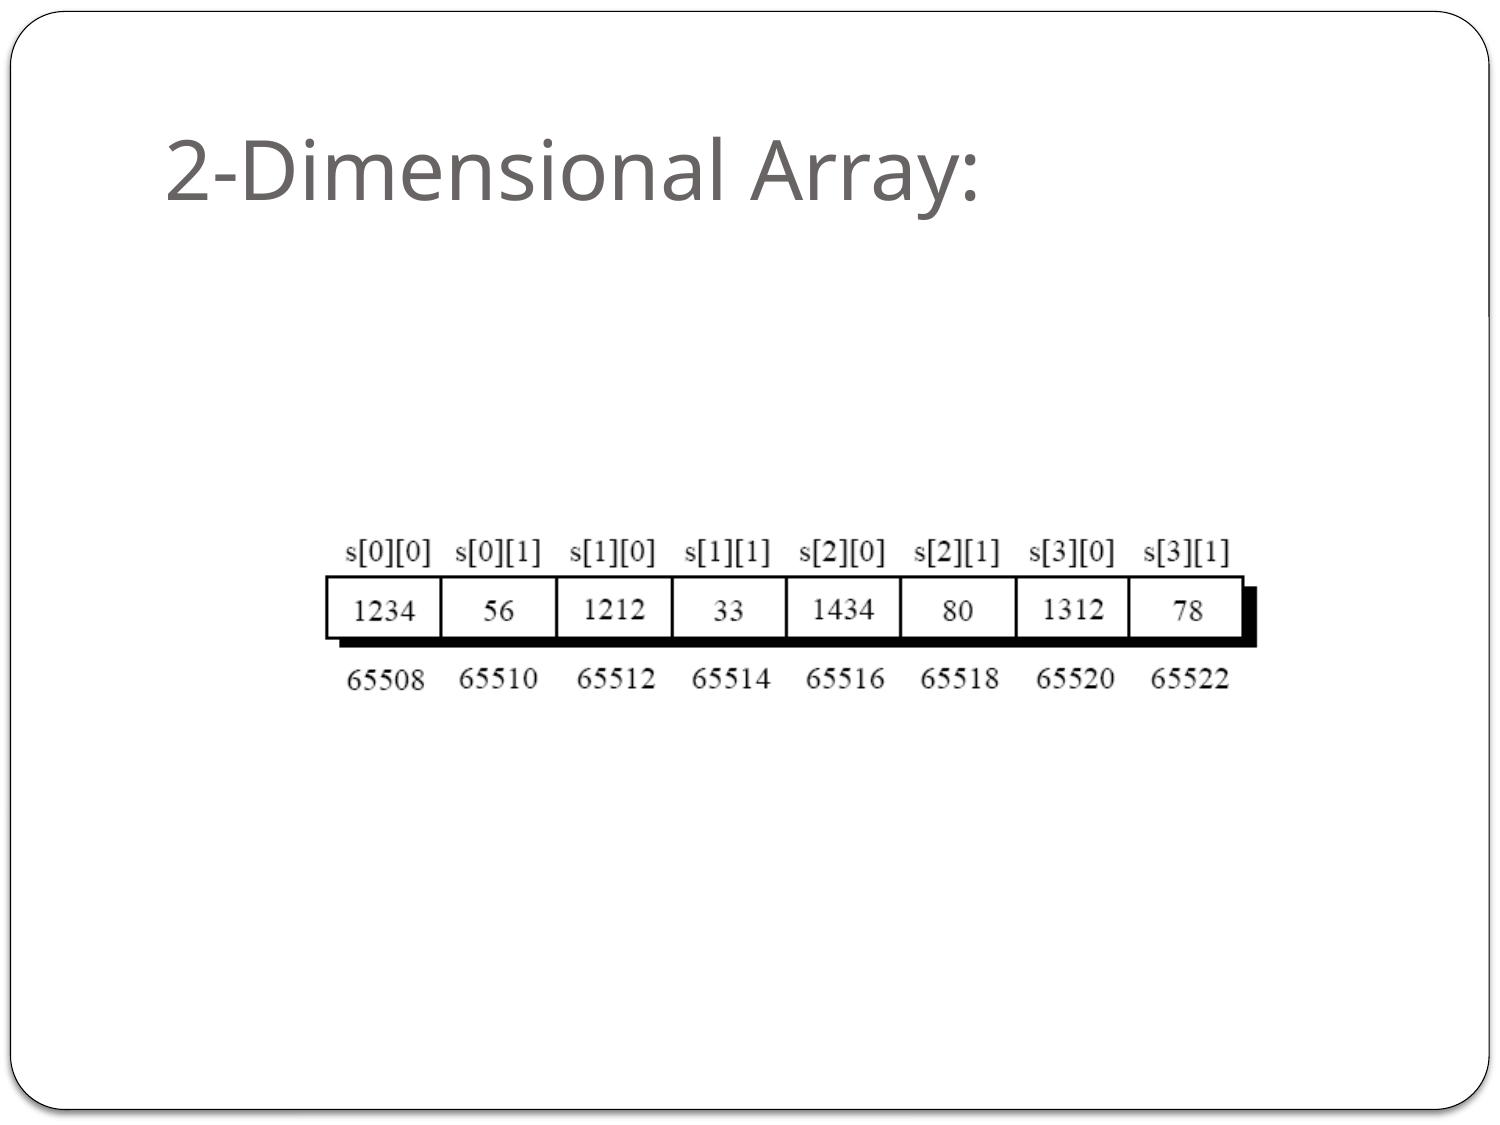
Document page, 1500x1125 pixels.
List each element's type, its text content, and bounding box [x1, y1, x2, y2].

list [312, 497, 1262, 728]
title 2-Dimensional Array: [150, 45, 1425, 233]
